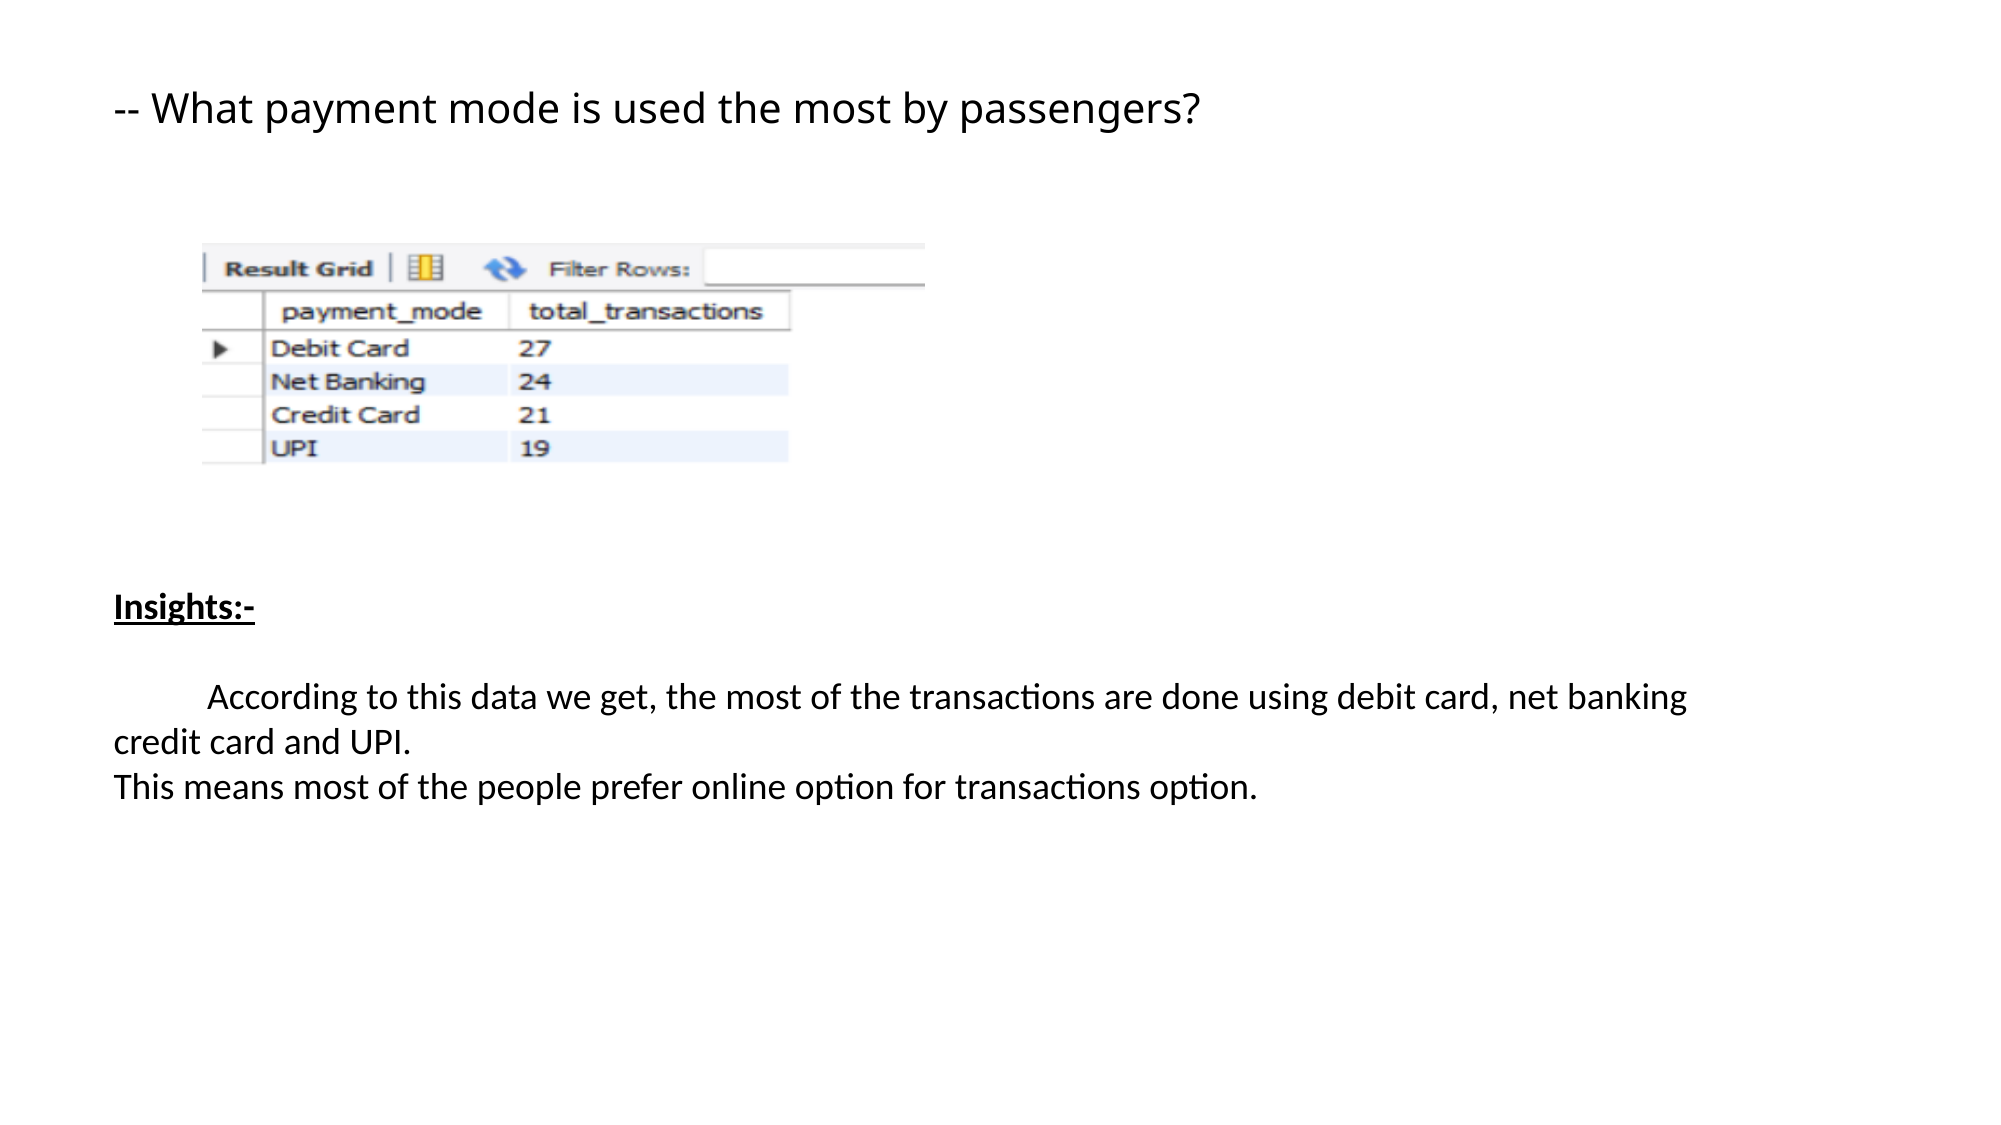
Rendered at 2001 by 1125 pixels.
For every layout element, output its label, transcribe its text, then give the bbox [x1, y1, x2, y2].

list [201, 243, 925, 492]
text_box Insights:- According to this data we get, the most of the transactions are done using debit card, net banking credit card and UPI. This means most of the people prefer online option for transactions option. [98, 574, 1751, 815]
title -- What payment mode is used the most by passengers? [98, 65, 1381, 156]
